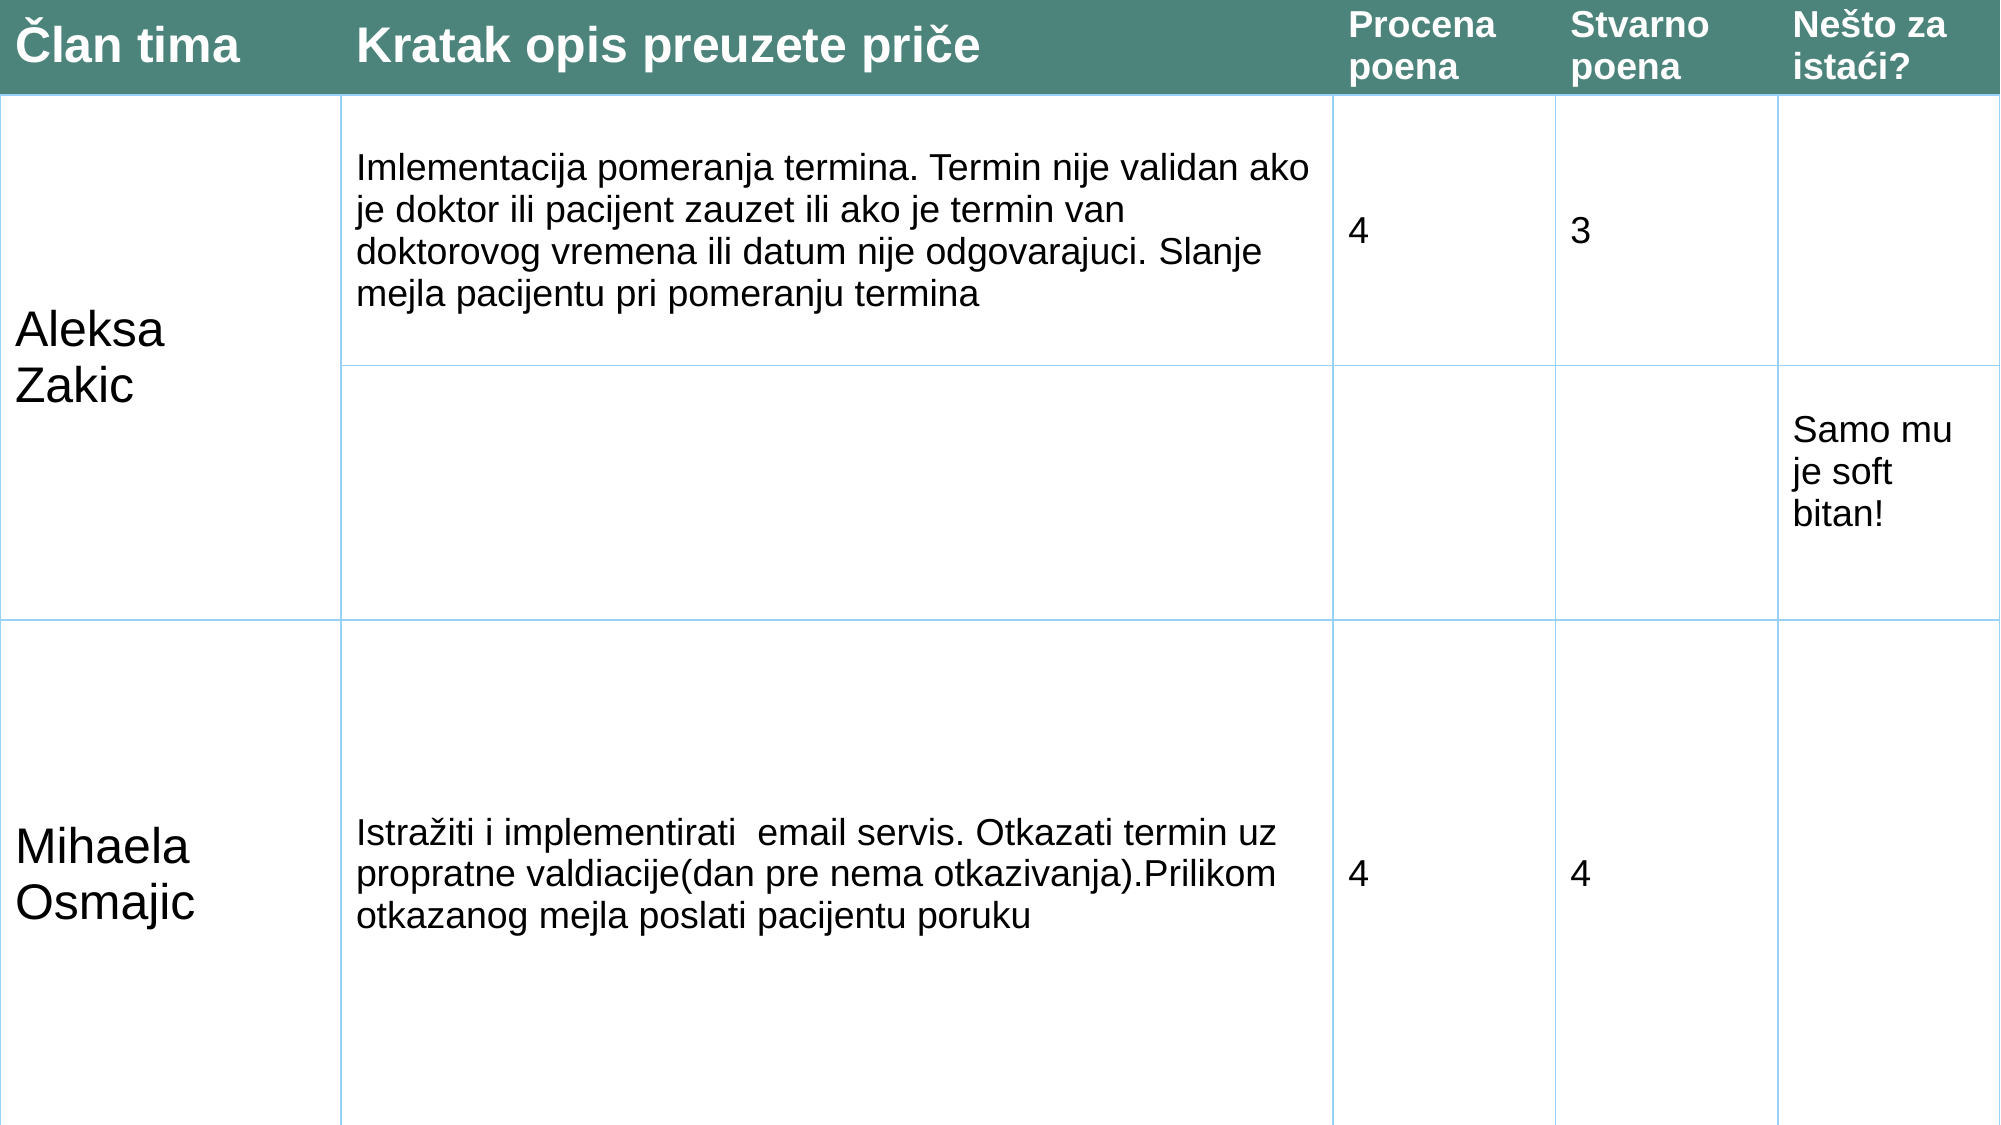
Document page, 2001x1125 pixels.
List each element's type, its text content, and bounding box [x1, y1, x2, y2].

table_cell [1334, 366, 1555, 619]
table_cell 4 [1334, 96, 1555, 365]
table_cell [342, 366, 1332, 619]
table_cell 4 [1556, 621, 1777, 1125]
table_header Procena poena [1334, 0, 1555, 94]
table_header Član tima [1, 0, 341, 94]
table_cell Aleksa Zakic [1, 96, 340, 619]
table_header Kratak opis preuzete priče [342, 0, 1333, 94]
table_cell [1556, 366, 1777, 619]
table_cell [1779, 96, 1999, 365]
table_cell Imlementacija pomeranja termina. Termin nije validan ako je doktor ili pacijent zauzet ili ako je termin van doktorovog vremena ili datum nije odgovarajuci. Slanje mejla pacijentu pri pomeranju termina [342, 96, 1332, 365]
table_cell Istražiti i implementirati email servis. Otkazati termin uz propratne valdiacije(dan pre nema otkazivanja).Prilikom otkazanog mejla poslati pacijentu poruku [342, 621, 1332, 1125]
table_header Nešto za istaći? [1778, 0, 1999, 94]
table_cell 4 [1334, 621, 1555, 1125]
table_header Stvarno poena [1556, 0, 1777, 94]
table_cell Mihaela Osmajic [1, 621, 340, 1125]
table_cell Samo mu je soft bitan! [1779, 366, 1999, 619]
table_cell [1779, 621, 1999, 1125]
table_cell 3 [1556, 96, 1777, 365]
